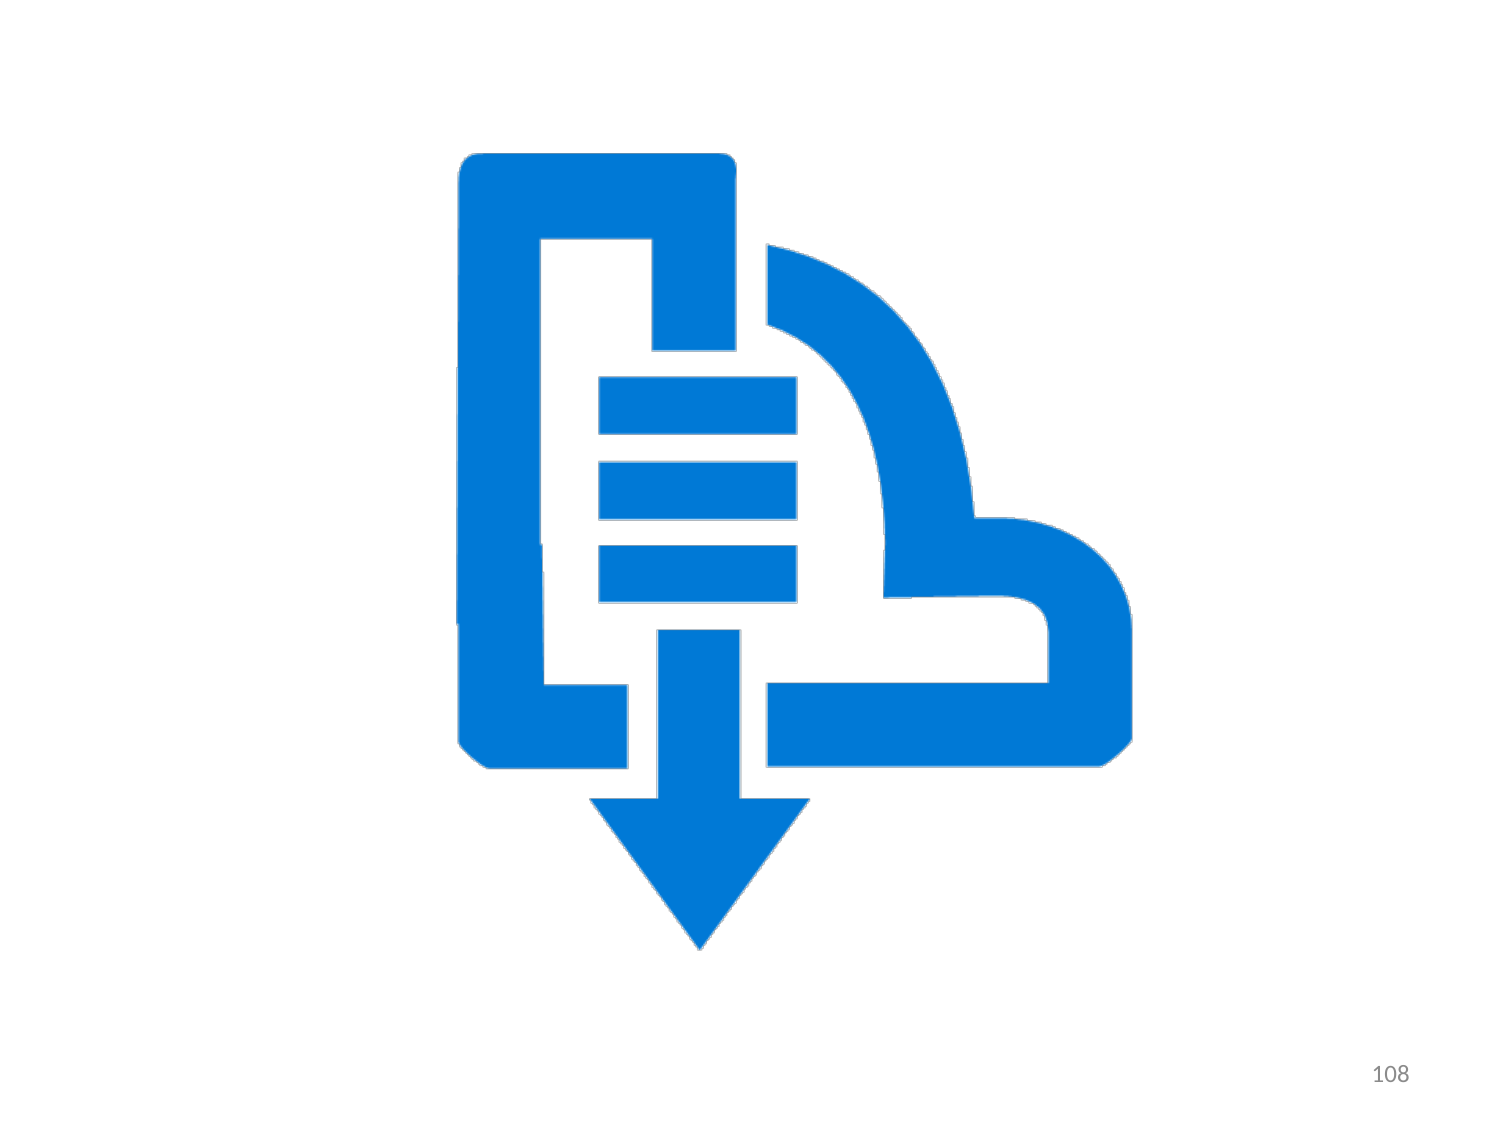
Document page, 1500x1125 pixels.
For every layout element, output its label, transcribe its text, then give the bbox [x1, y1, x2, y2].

picture [394, 151, 1195, 953]
slide_number 108 [1074, 1042, 1425, 1103]
